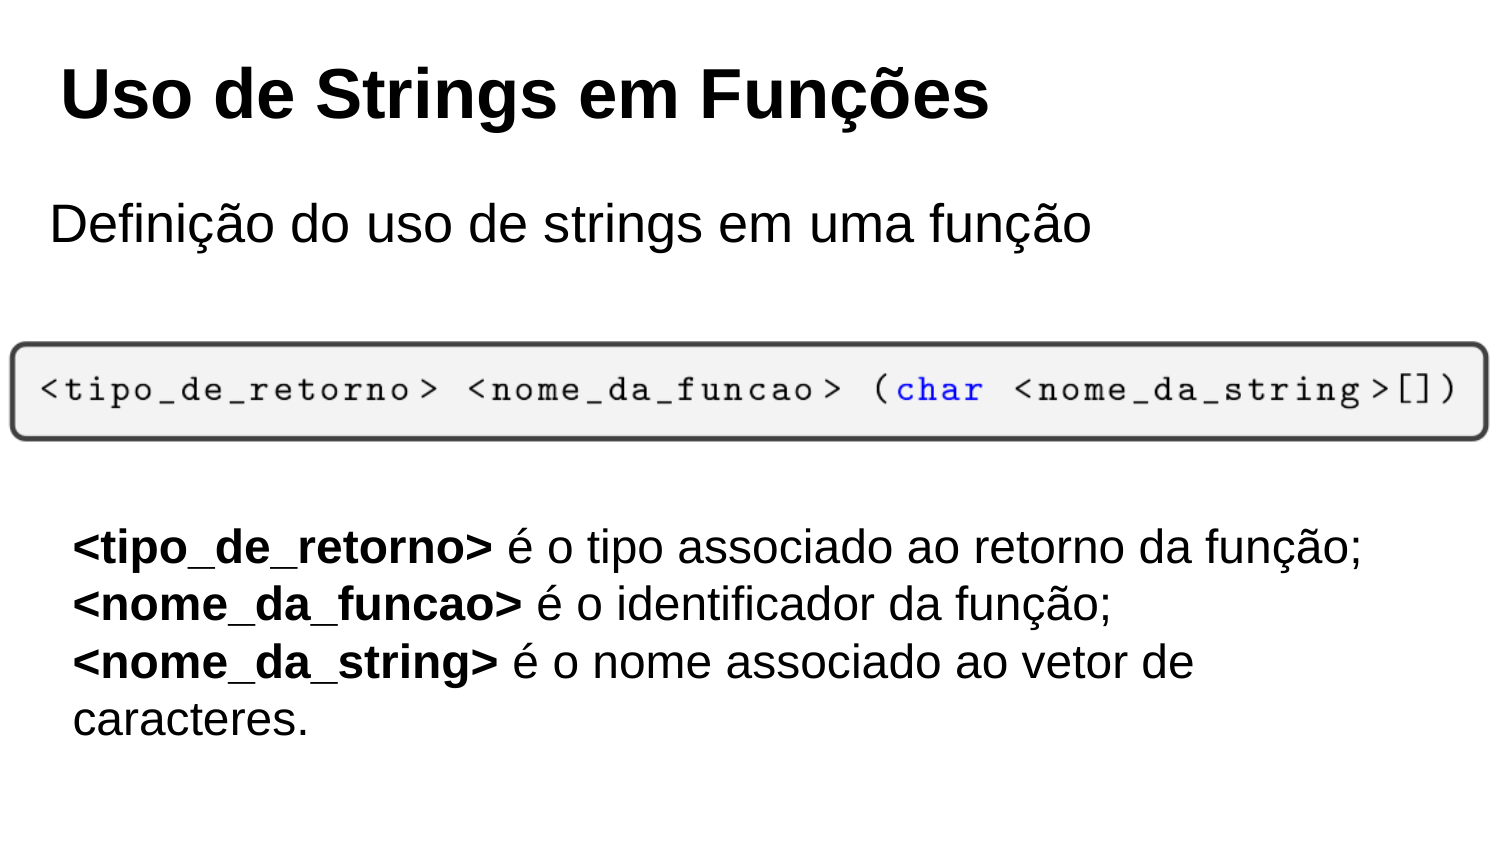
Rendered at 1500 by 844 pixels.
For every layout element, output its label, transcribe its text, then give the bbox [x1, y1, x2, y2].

picture [5, 336, 1495, 451]
text_box Uso de Strings em Funções [45, 32, 1270, 140]
text_box Definição do uso de strings em uma função [34, 172, 1427, 334]
text_box <tipo_de_retorno> é o tipo associado ao retorno da função; <nome_da_funcao> é o identificador da função; <nome_da_string> é o nome associado ao vetor de caracteres. [57, 500, 1443, 761]
